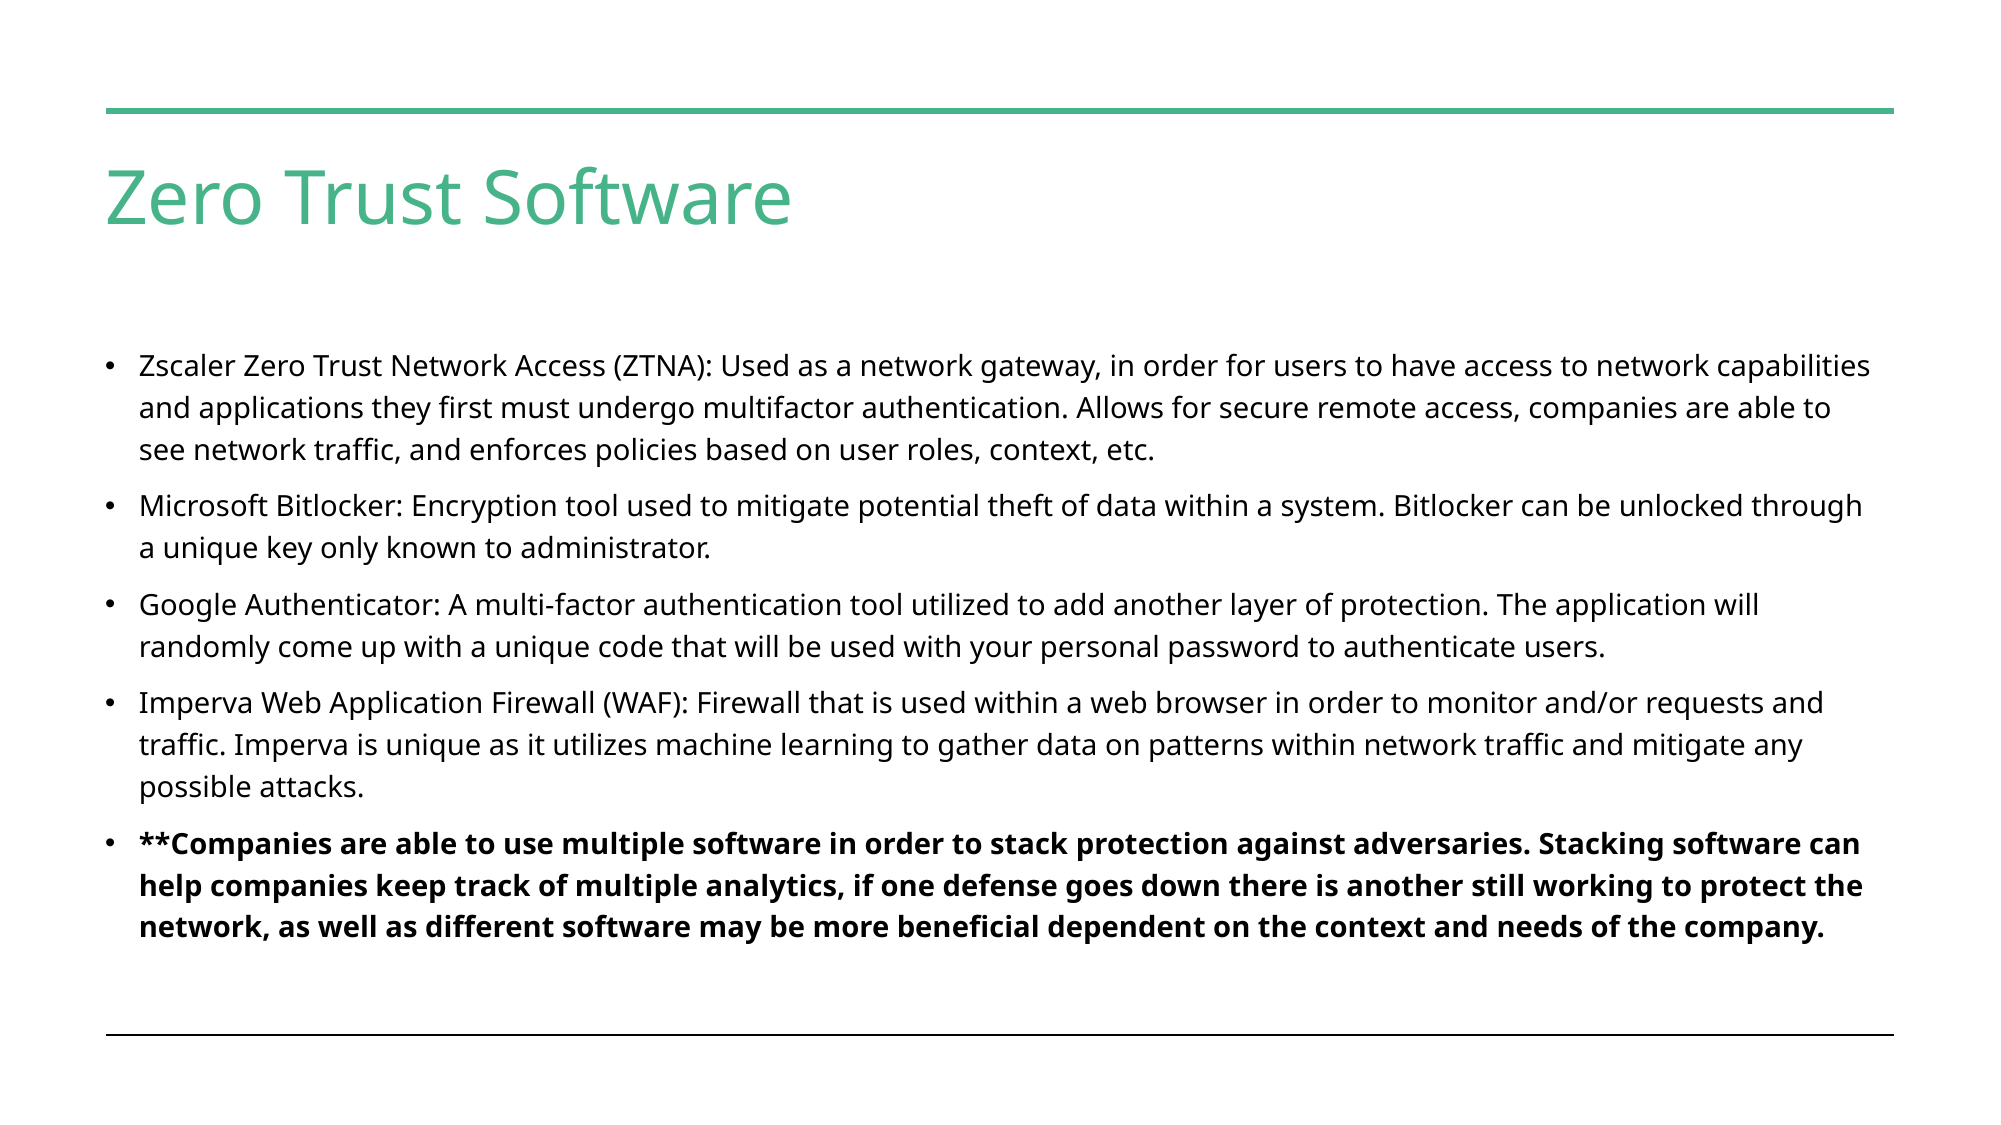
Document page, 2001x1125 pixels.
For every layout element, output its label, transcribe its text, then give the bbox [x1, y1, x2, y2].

list Zscaler Zero Trust Network Access (ZTNA): Used as a network gateway, in order for users to have access to network capabilities and applications they first must undergo multifactor authentication. Allows for secure remote access, companies are able to see network traffic, and enforces policies based on user roles, context, etc. Microsoft Bitlocker: Encryption tool used to mitigate potential theft of data within a system. Bitlocker can be unlocked through a unique key only known to administrator. Google Authenticator: A multi-factor authentication tool utilized to add another layer of protection. The application will randomly come up with a unique code that will be used with your personal password to authenticate users. Imperva Web Application Firewall (WAF): Firewall that is used within a web browser in order to monitor and/or requests and traffic. Imperva is unique as it utilizes machine learning to gather data on patterns within network traffic and mitigate any possible attacks. **Companies are able to use multiple software in order to stack protection against adversaries. Stacking software can help companies keep track of multiple analytics, if one defense goes down there is another still working to protect the network, as well as different software may be more beneficial dependent on the context and needs of the company. [90, 332, 1894, 994]
title Zero Trust Software [90, 156, 1894, 332]
